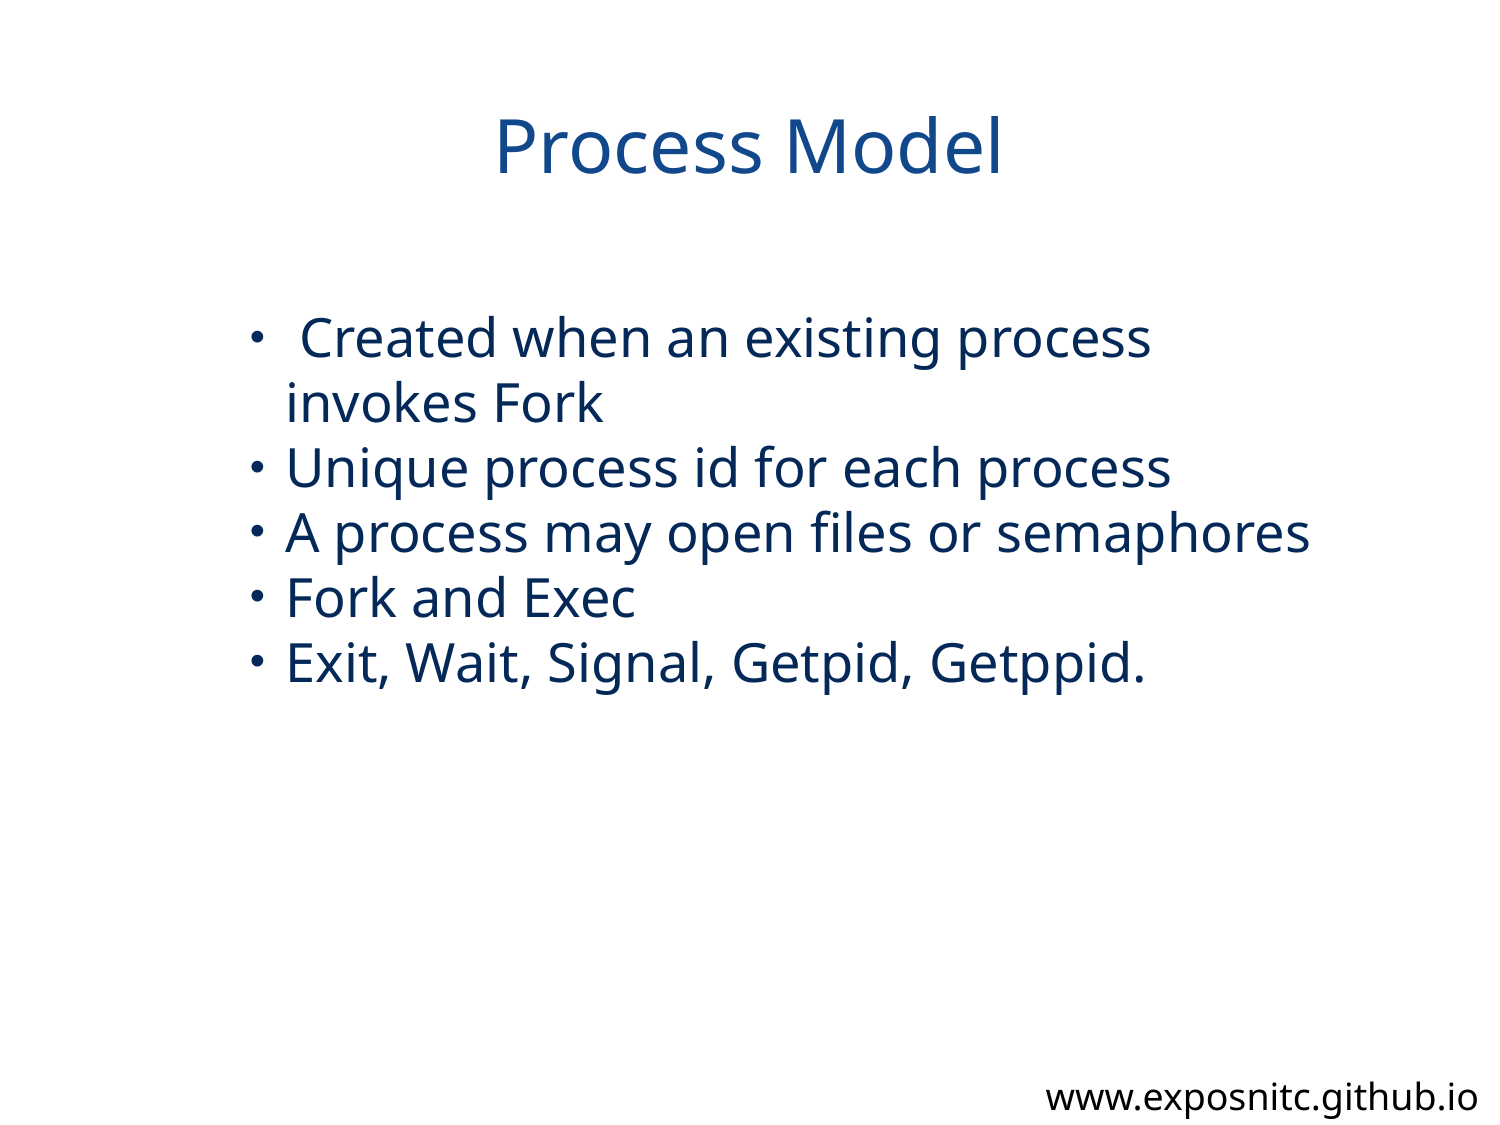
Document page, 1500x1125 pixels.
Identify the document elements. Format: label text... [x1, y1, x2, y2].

text_box Process Model [141, 70, 1357, 197]
text_box Created when an existing process invokes Fork Unique process id for each process A process may open files or semaphores Fork and Exec Exit, Wait, Signal, Getpid, Getppid. [234, 303, 1450, 950]
text_box www.exposnitc.github.io [1024, 1065, 1500, 1125]
